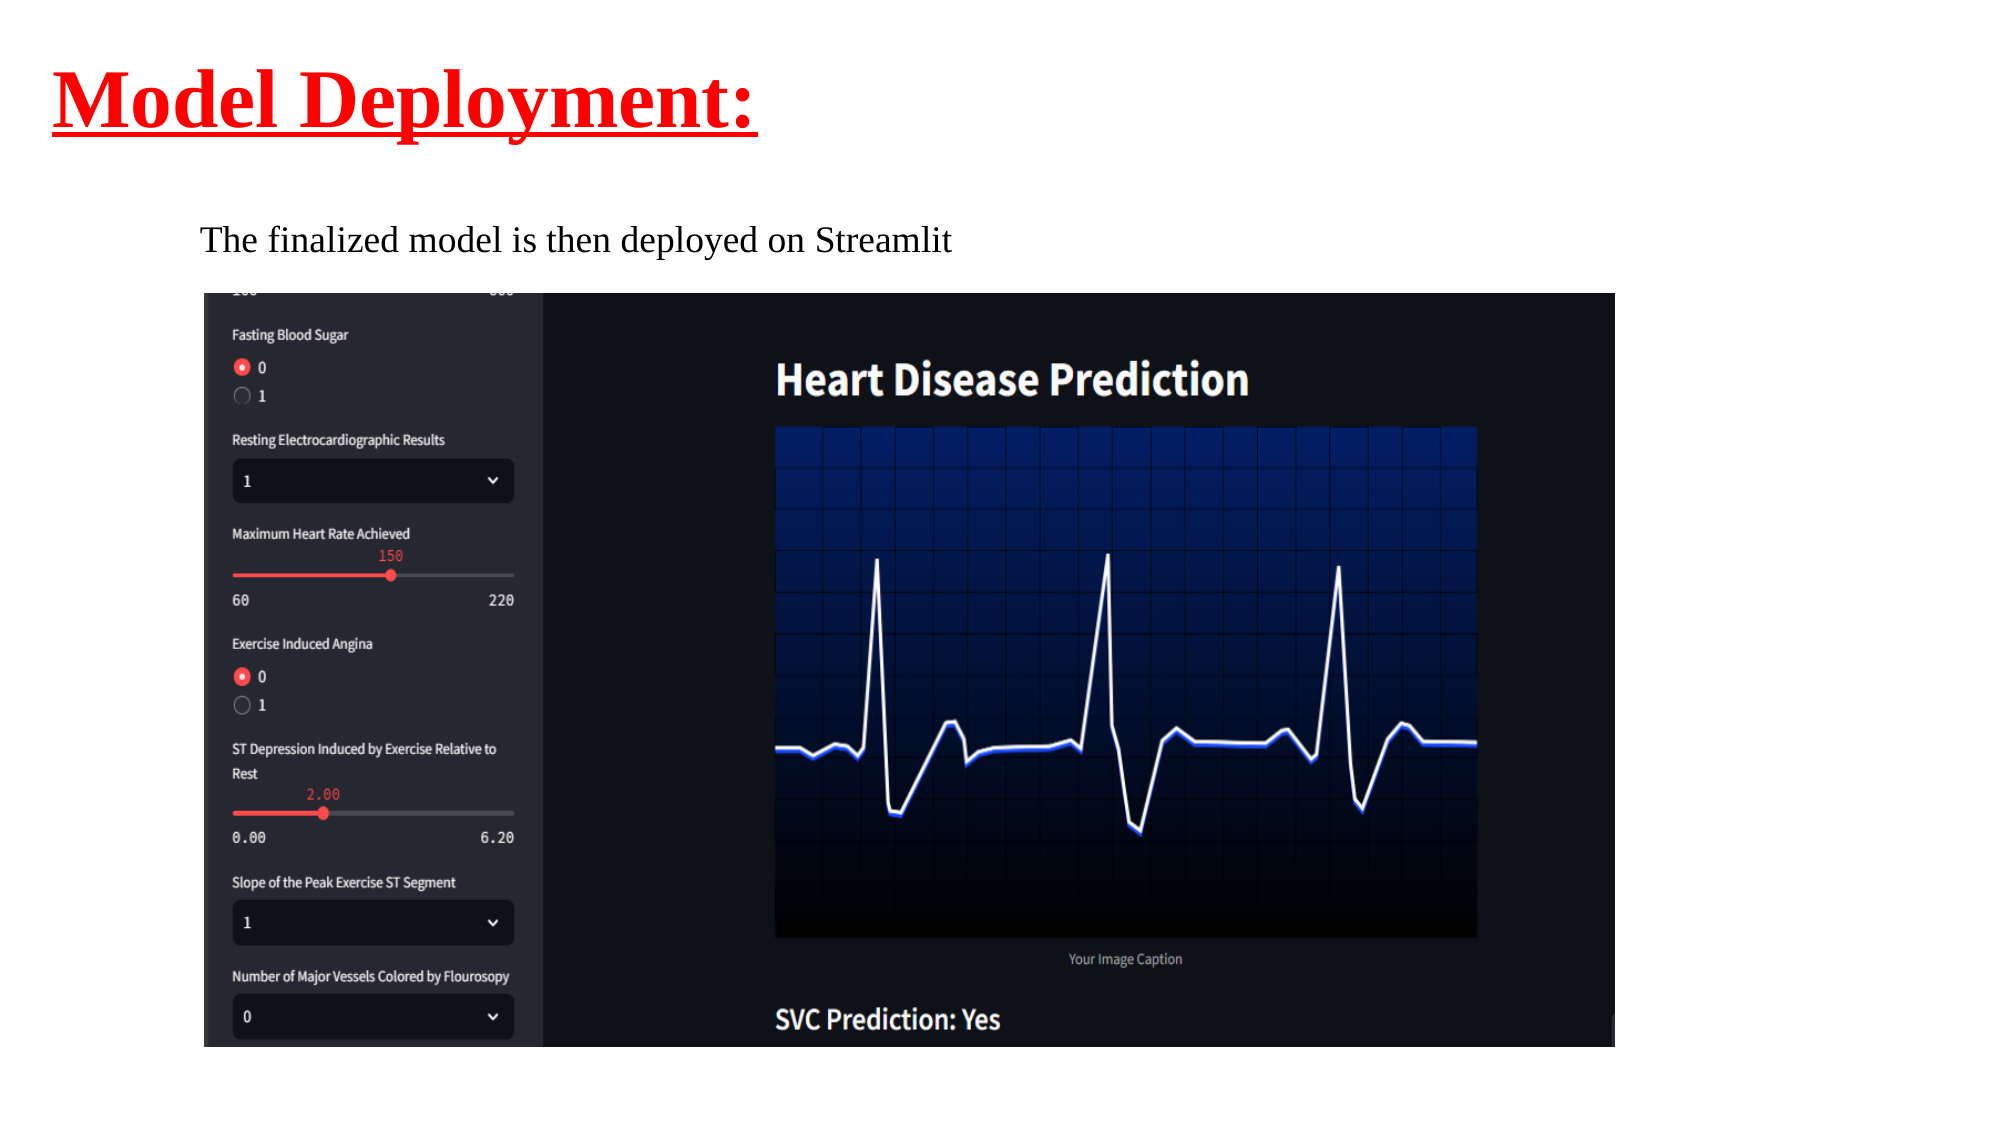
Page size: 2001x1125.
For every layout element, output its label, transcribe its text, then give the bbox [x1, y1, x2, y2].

text_box The finalized model is then deployed on Streamlit [184, 207, 1186, 268]
picture [204, 293, 1615, 1047]
text_box Model Deployment: [37, 37, 1038, 152]
